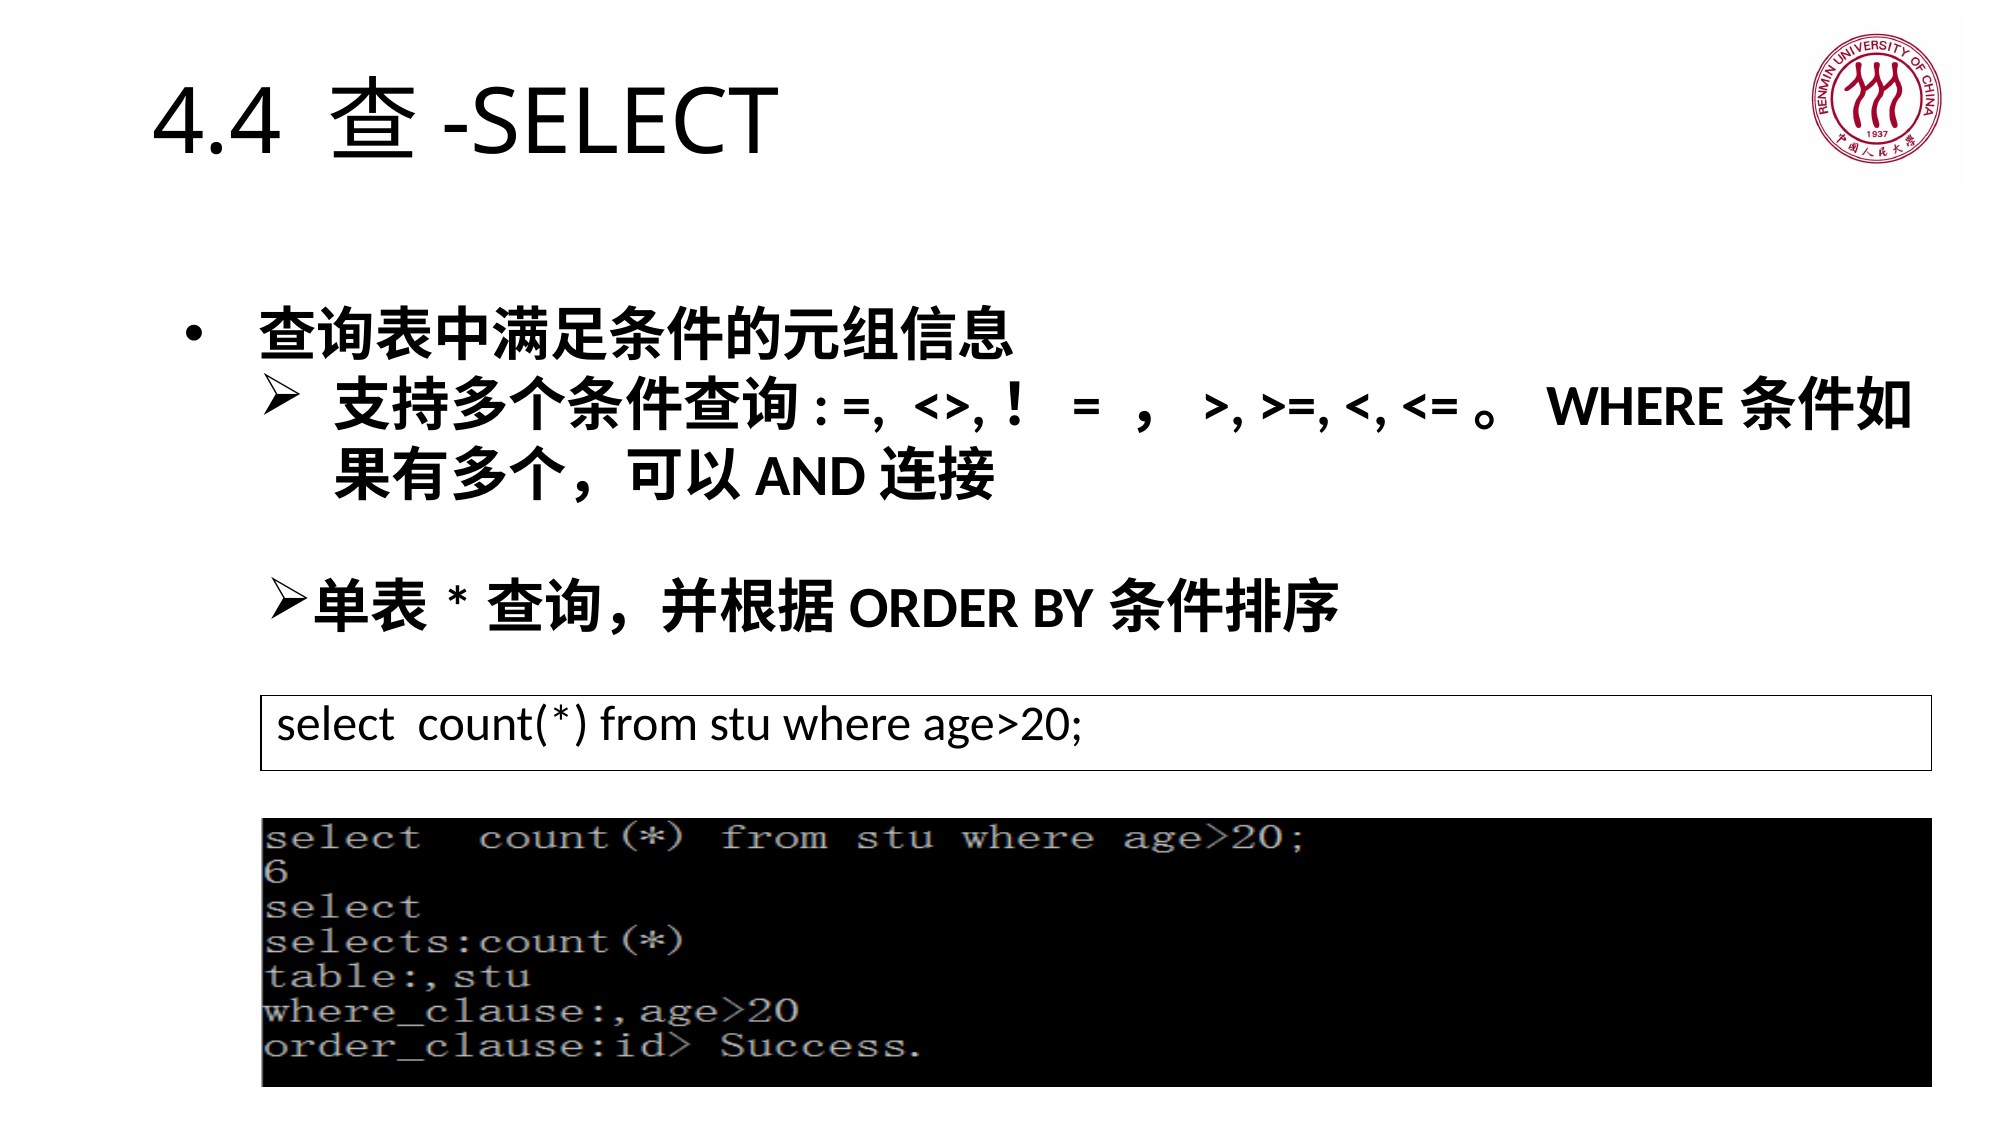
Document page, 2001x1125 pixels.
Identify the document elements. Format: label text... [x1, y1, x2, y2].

picture [1790, 12, 1963, 185]
text_box 查询表中满足条件的元组信息 支持多个条件查询: =, <>,！= ，>, >=, <, <=。WHERE条件如果有多个，可以AND连接 [168, 289, 1932, 515]
list 单表*查询，并根据ORDER BY条件排序 [251, 570, 1977, 716]
picture [261, 818, 1932, 1087]
title 4.4 查-SELECT [137, 59, 1863, 188]
table_header select count(*) from stu where age>20; [262, 696, 1931, 770]
